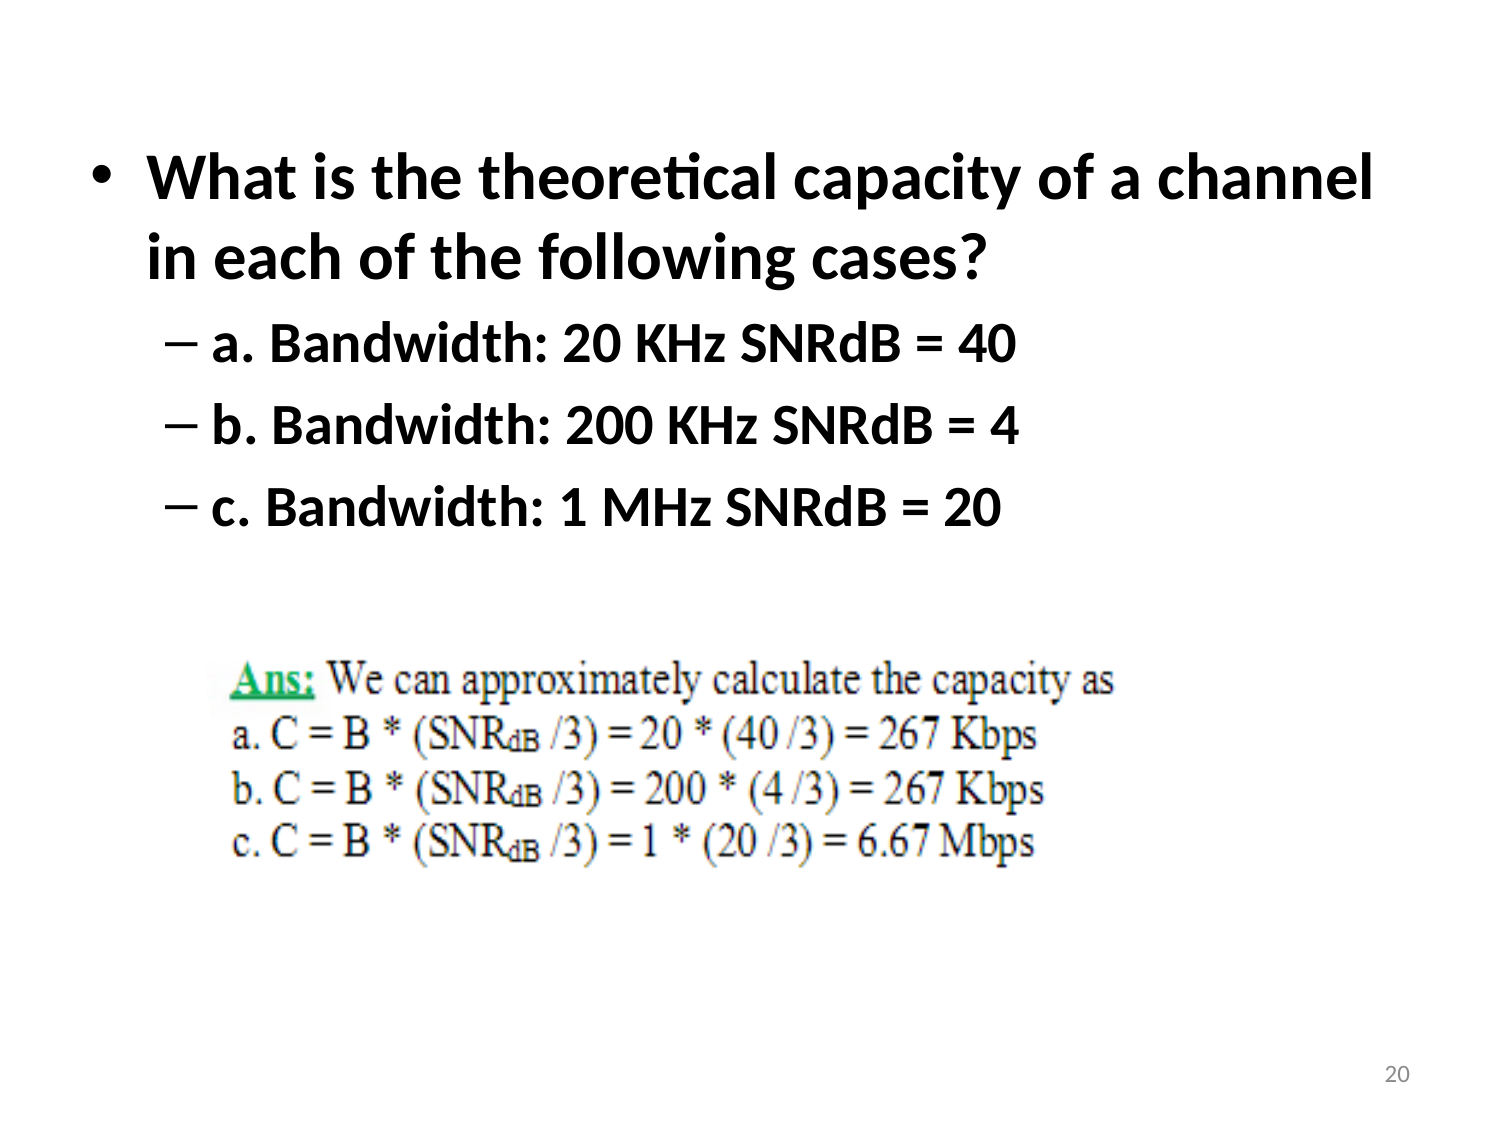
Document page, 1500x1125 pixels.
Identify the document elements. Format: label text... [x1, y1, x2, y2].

slide_number 20 [1074, 1042, 1425, 1103]
list What is the theoretical capacity of a channel in each of the following cases? a. Bandwidth: 20 KHz SNRdB = 40 b. Bandwidth: 200 KHz SNRdB = 4 c. Bandwidth: 1 MHz SNRdB = 20 [75, 125, 1425, 1005]
picture [206, 644, 1152, 882]
